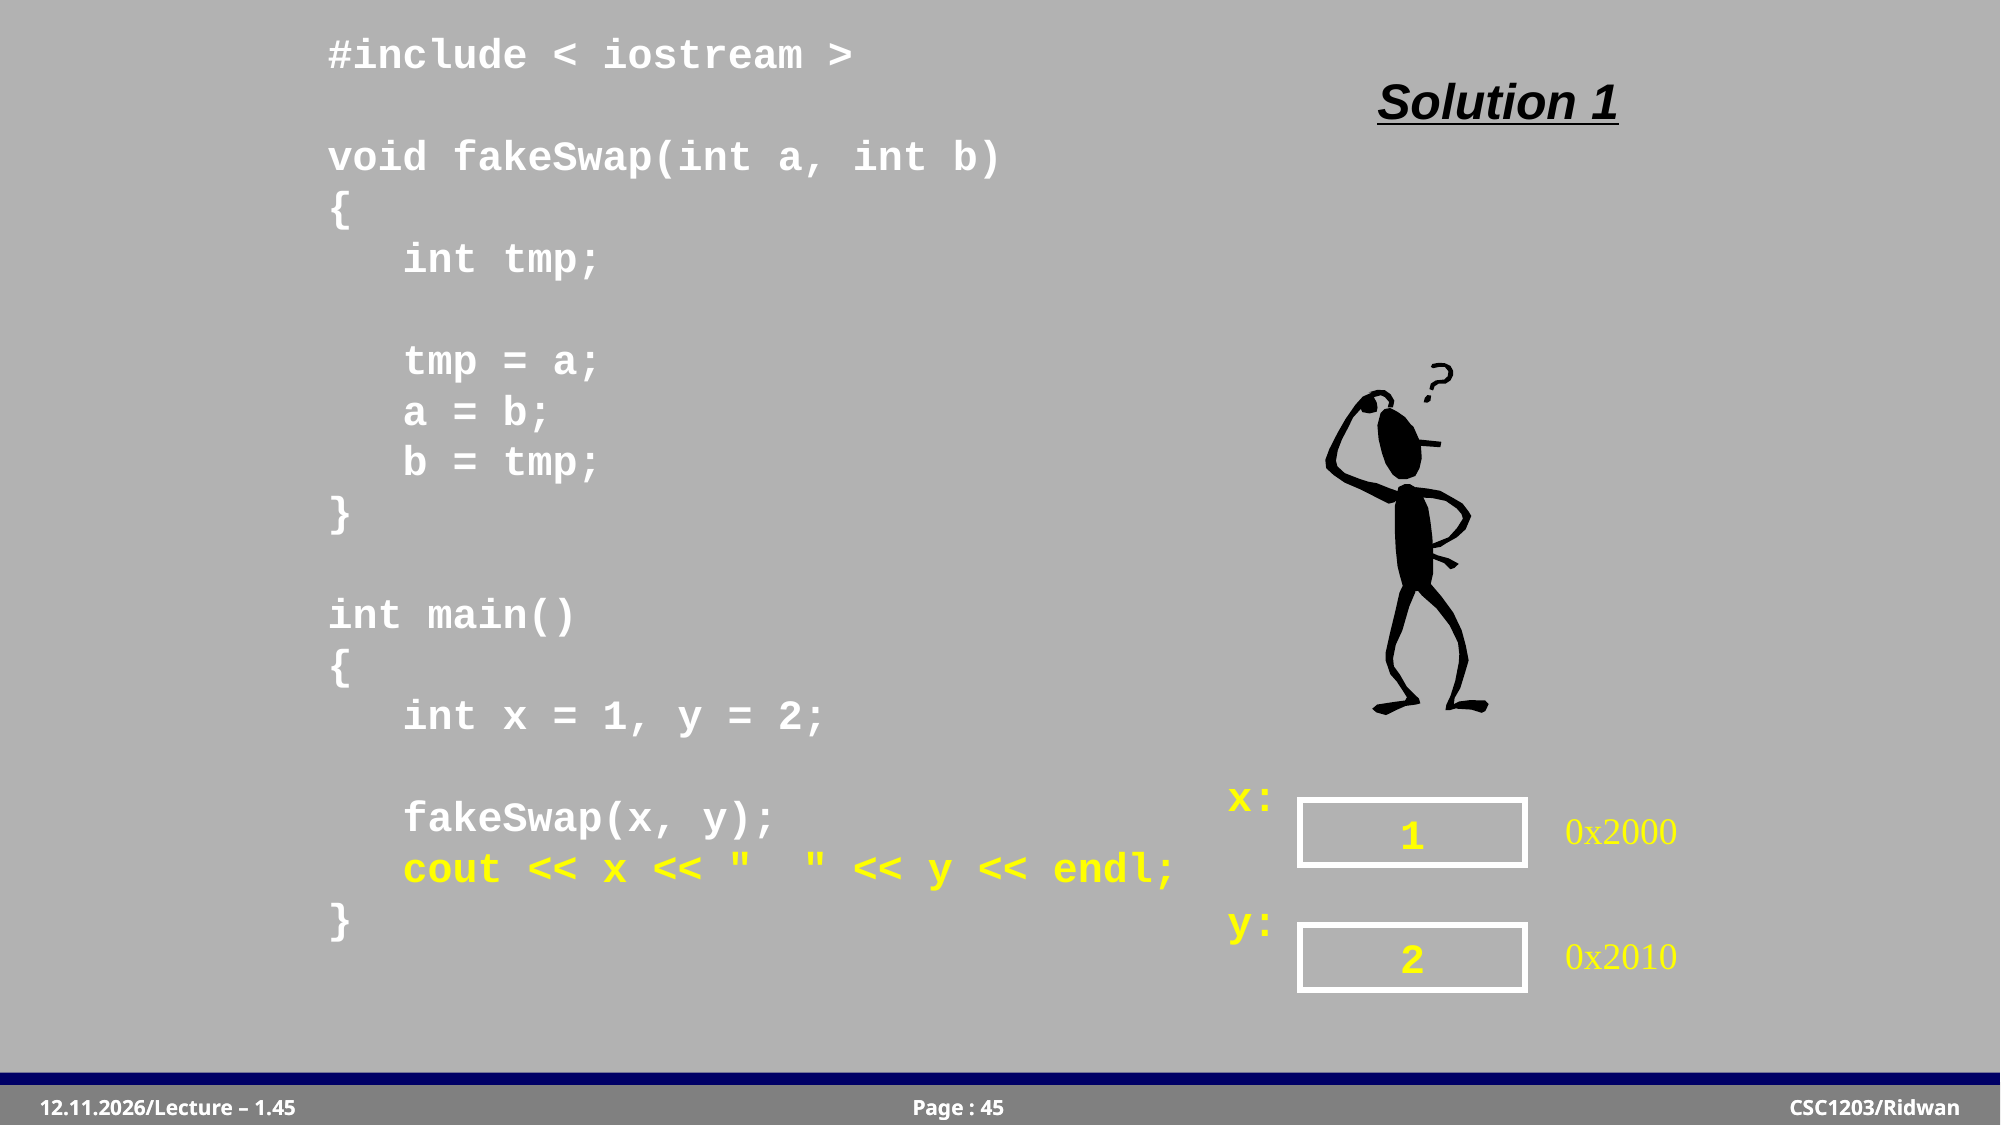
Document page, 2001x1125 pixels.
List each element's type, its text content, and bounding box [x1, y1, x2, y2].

text_box Solution 1 [1362, 62, 1638, 138]
text_box 0x2000 [1550, 799, 1693, 860]
text_box 2 [1299, 924, 1525, 990]
text_box x: [1212, 762, 1438, 828]
text_box y: [1212, 887, 1438, 953]
text_box 1 [1299, 800, 1525, 865]
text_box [1324, 362, 1489, 716]
text_box #include < iostream > void fakeSwap(int a, int b) { int tmp; tmp = a; a = b; b = tmp; } int main() { int x = 1, y = 2; fakeSwap(x, y); cout << x << " " << y << endl; } [312, 37, 1213, 947]
text_box 0x2010 [1550, 924, 1693, 985]
